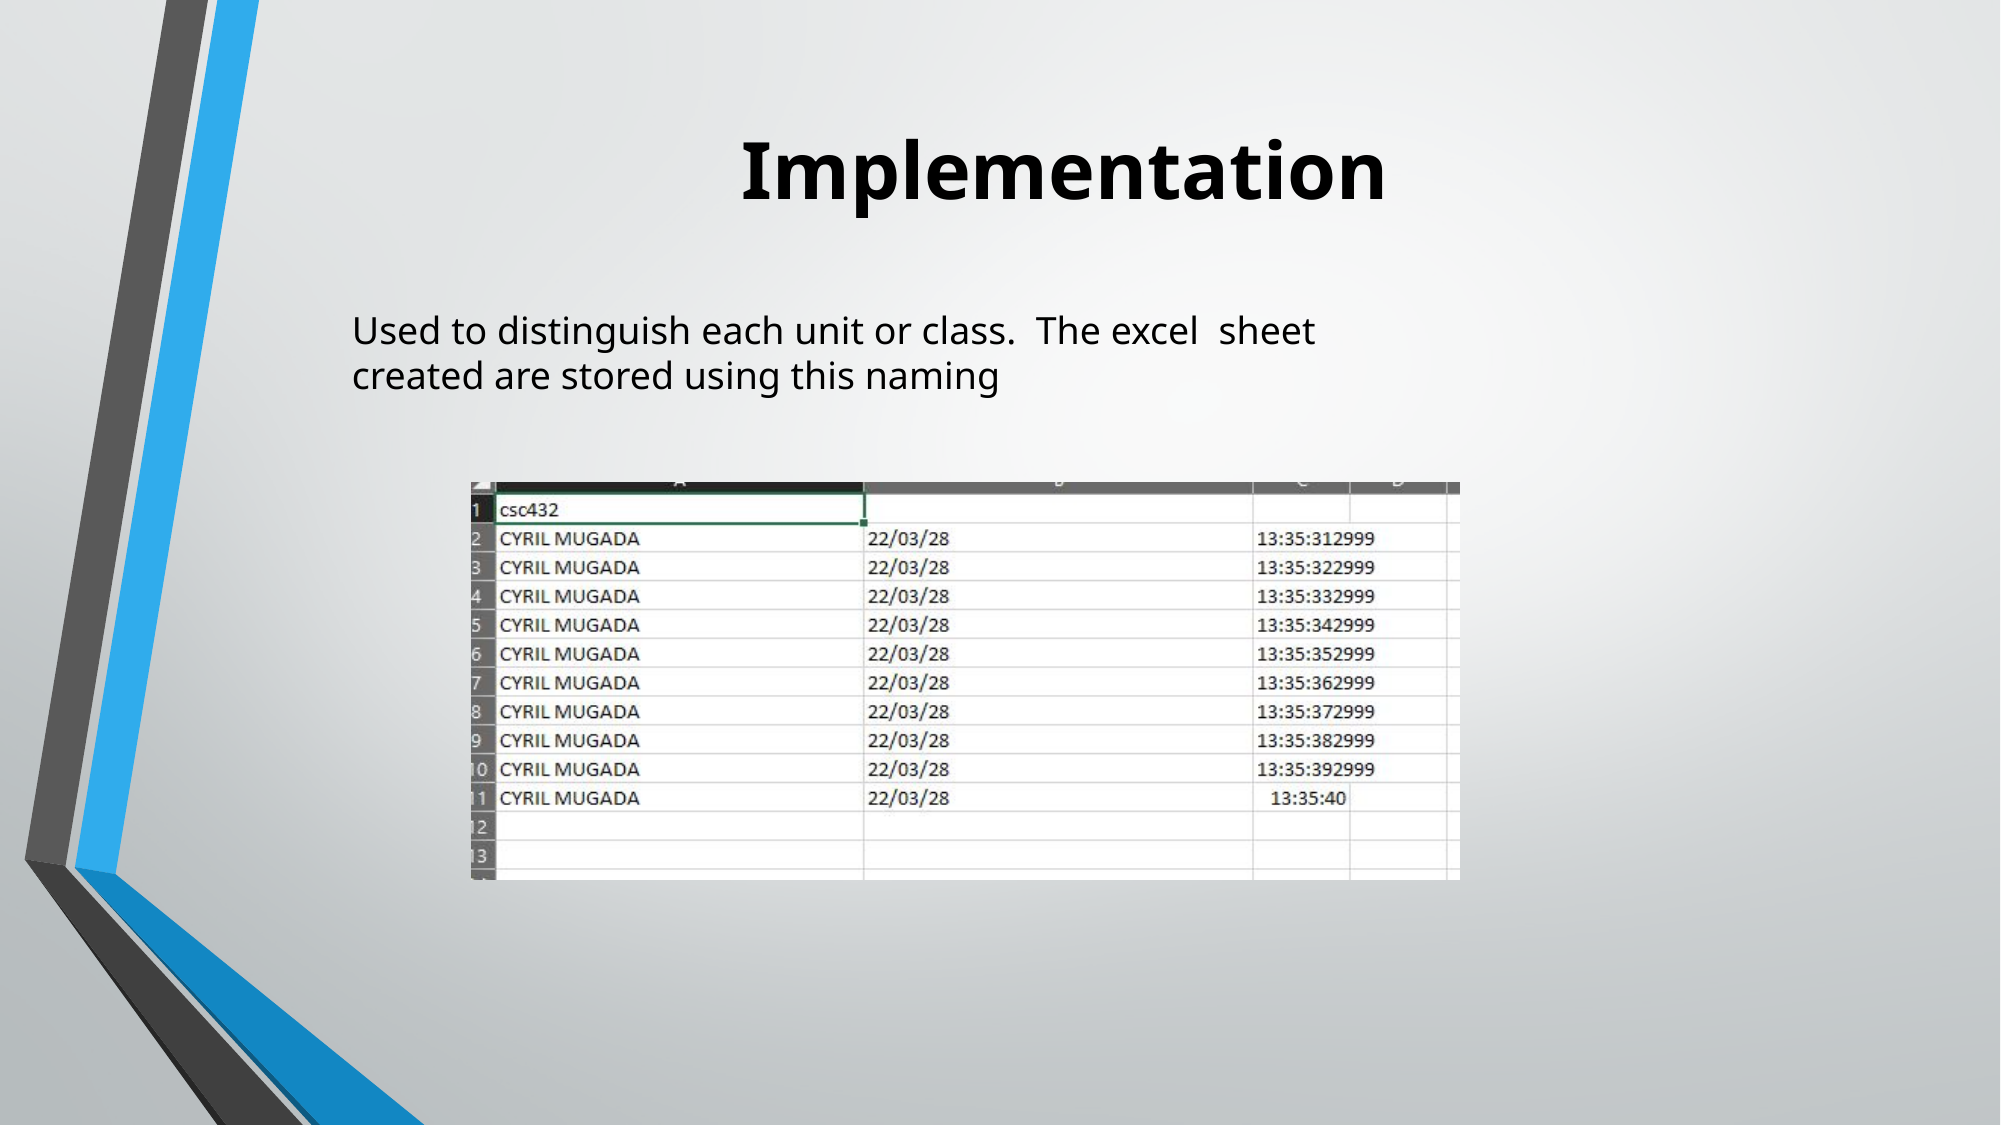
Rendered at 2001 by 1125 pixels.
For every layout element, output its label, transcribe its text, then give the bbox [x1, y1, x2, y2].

title Implementation [243, 112, 1887, 223]
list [471, 481, 1460, 880]
text_box Used to distinguish each unit or class. The excel sheet created are stored using this naming [337, 299, 1338, 405]
